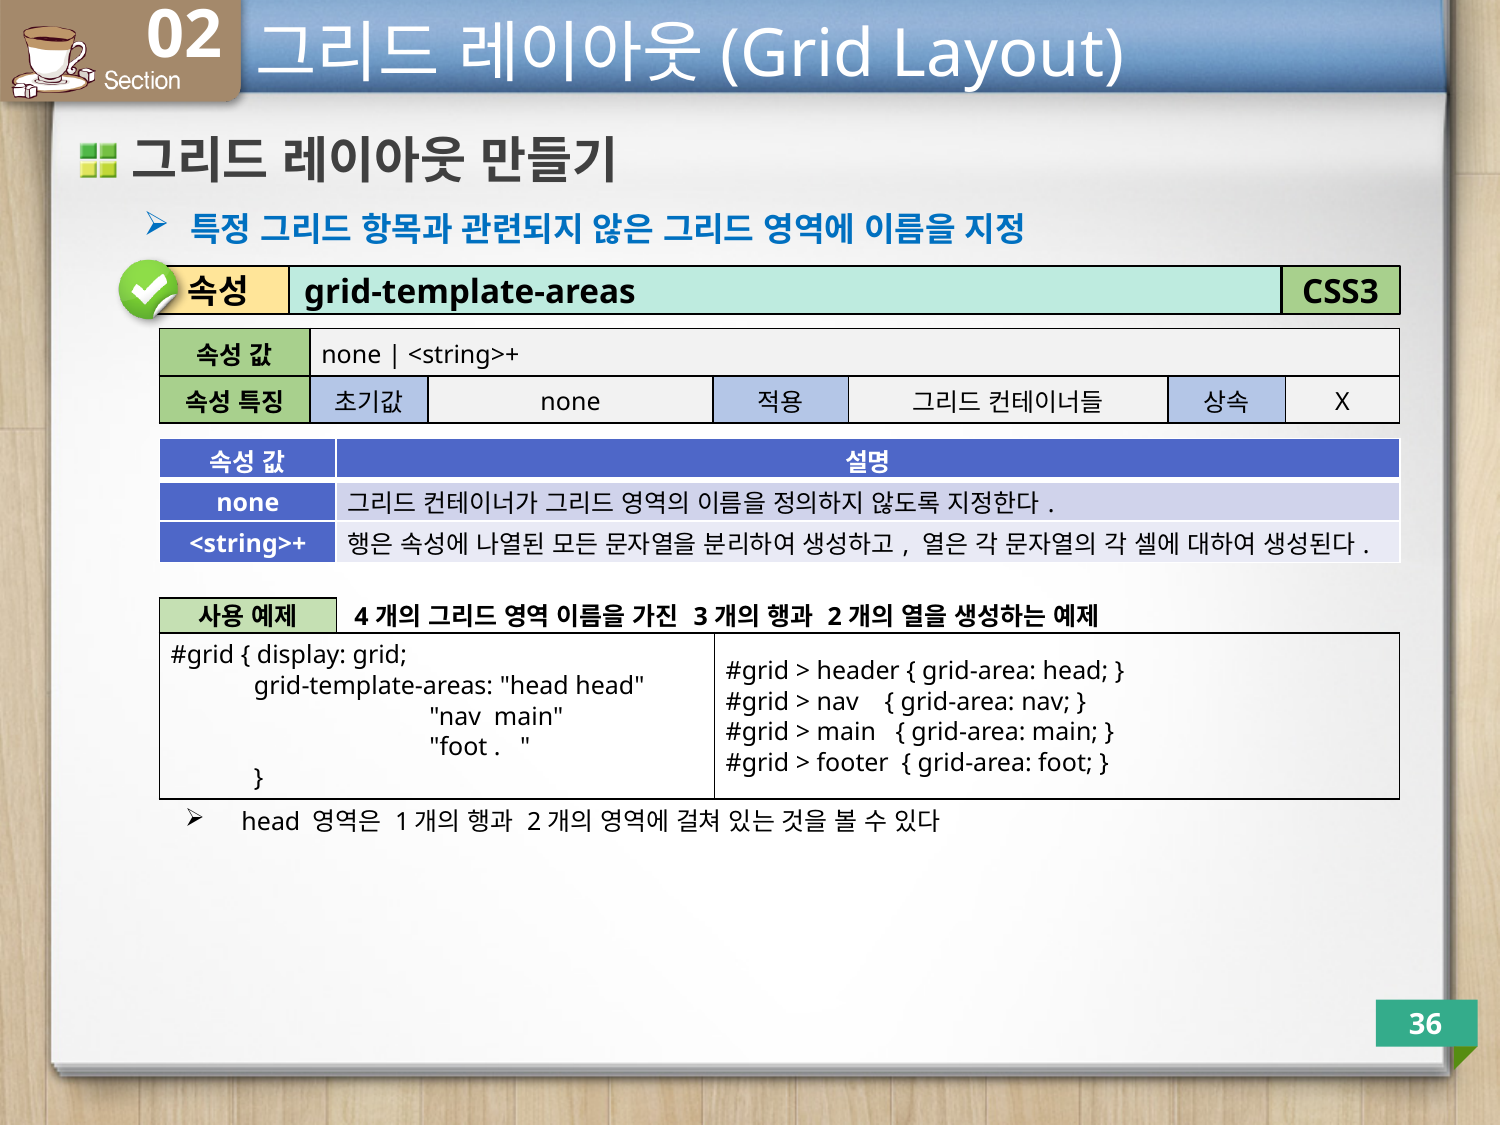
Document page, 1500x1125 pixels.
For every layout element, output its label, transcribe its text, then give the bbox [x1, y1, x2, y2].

table_cell none [429, 377, 712, 422]
table_cell 그리드 컨테이너가 그리드 영역의 이름을 정의하지 않도록 지정한다. [337, 483, 1399, 520]
table_cell 초기값 [311, 377, 427, 422]
table_cell <string>+ [160, 522, 335, 562]
text_box head 영역은 1개의 행과 2개의 영역에 걸쳐 있는 것을 볼 수 있다 [170, 800, 1412, 843]
table_cell none [160, 483, 335, 520]
table_cell #grid { display: grid; grid-template-areas: "head head" "nav main" "foot . " } [160, 634, 714, 798]
table_cell 행은 속성에 나열된 모든 문자열을 분리하여 생성하고, 열은 각 문자열의 각 셀에 대하여 생성된다. [337, 522, 1399, 562]
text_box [0, 0, 241, 102]
table_cell 속성 특징 [160, 377, 309, 422]
table_header 속성 값 [160, 335, 309, 375]
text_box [101, 251, 1400, 327]
table_header 속성 값 [160, 439, 335, 477]
table_cell X [1286, 377, 1399, 422]
text_box 특정 그리드 항목과 관련되지 않은 그리드 영역에 이름을 지정 [128, 196, 1421, 255]
picture [0, 0, 1500, 1125]
table_cell 적용 [714, 377, 848, 422]
table_cell #grid > header { grid-area: head; } #grid > nav { grid-area: nav; } #grid > main { grid-area: main; } #grid > footer { grid-area: foot; } [715, 634, 1399, 798]
table_header 사용 예제 [160, 599, 336, 632]
table_cell 그리드 컨테이너들 [849, 377, 1167, 422]
table_cell 상속 [1169, 377, 1285, 422]
table_header 4개의 그리드 영역 이름을 가진 3개의 행과 2개의 열을 생성하는 예제 [337, 598, 1400, 632]
text_box 그리드 레이아웃 만들기 [53, 120, 1436, 196]
table_header none | <string>+ [311, 334, 1399, 375]
text_box 그리드 레이아웃(Grid Layout) [249, 2, 1436, 98]
table_header 설명 [337, 439, 1399, 477]
text_box 36 [1349, 997, 1458, 1049]
